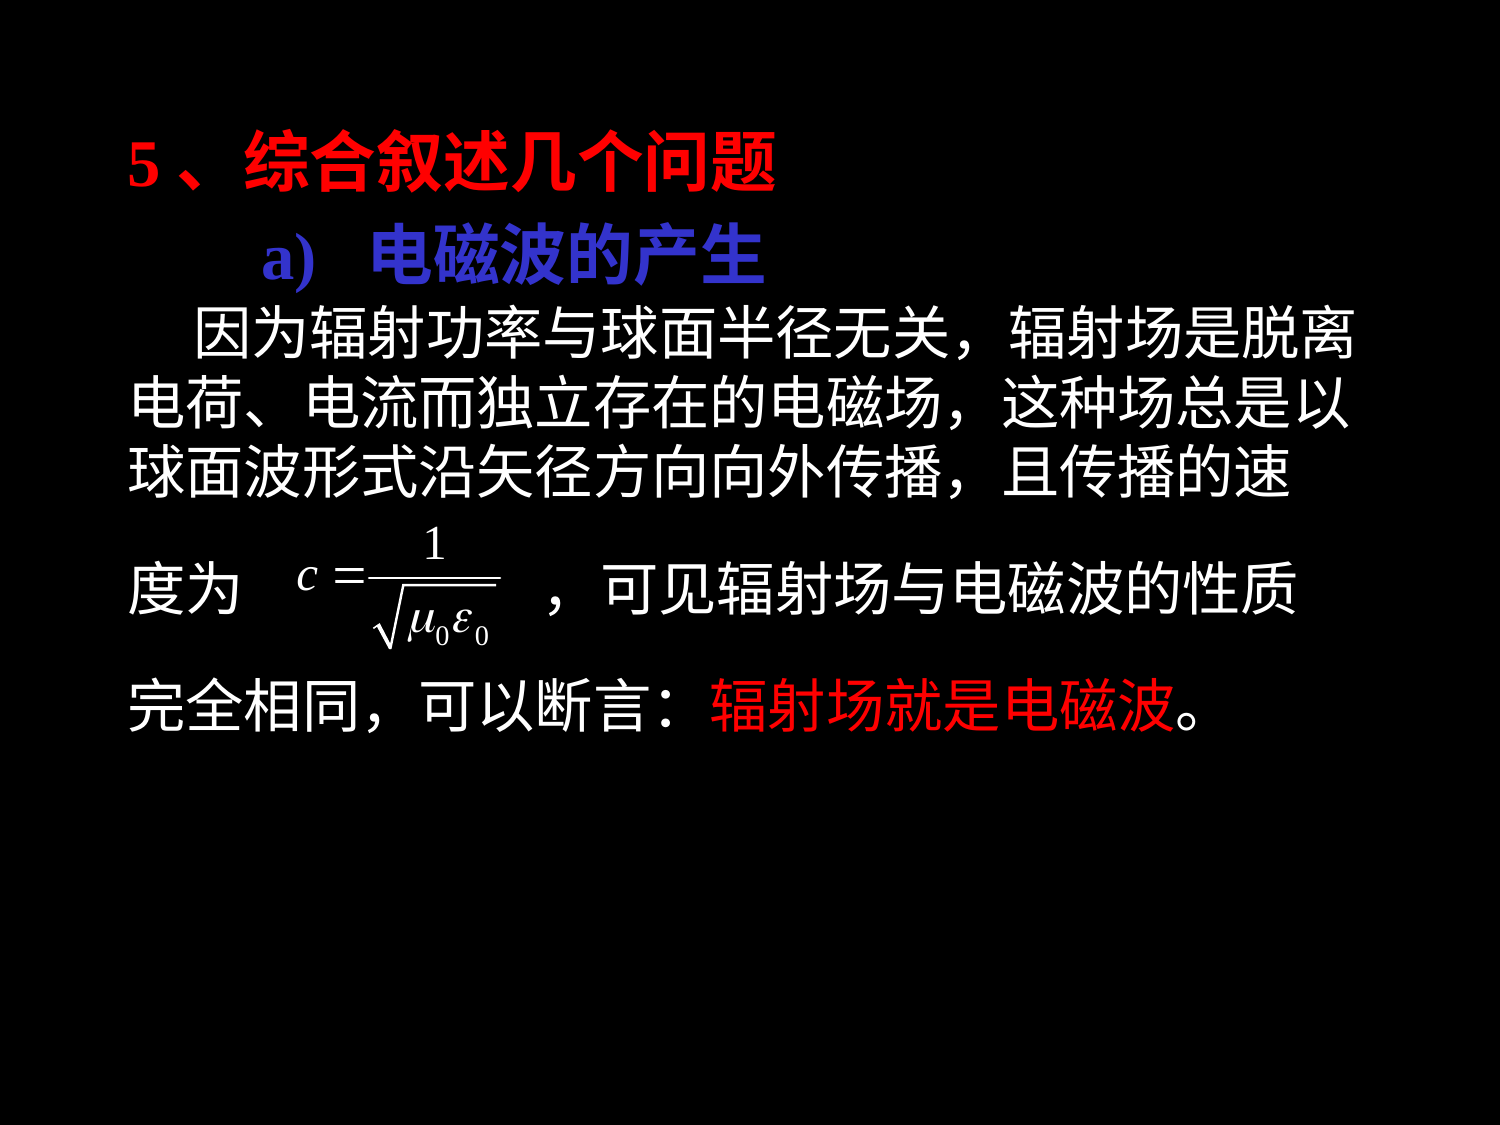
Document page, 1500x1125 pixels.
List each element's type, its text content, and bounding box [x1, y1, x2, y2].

text_box 5、综合叙述几个问题 a) 电磁波的产生 [112, 112, 1388, 313]
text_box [289, 512, 511, 660]
text_box 因为辐射功率与球面半径无关，辐射场是脱离电荷、电流而独立存在的电磁场，这种场总是以球面波形式沿矢径方向向外传播，且传播的速 度为 ，可见辐射场与电磁波的性质 完全相同，可以断言：辐射场就是电磁波。 [112, 313, 1388, 775]
